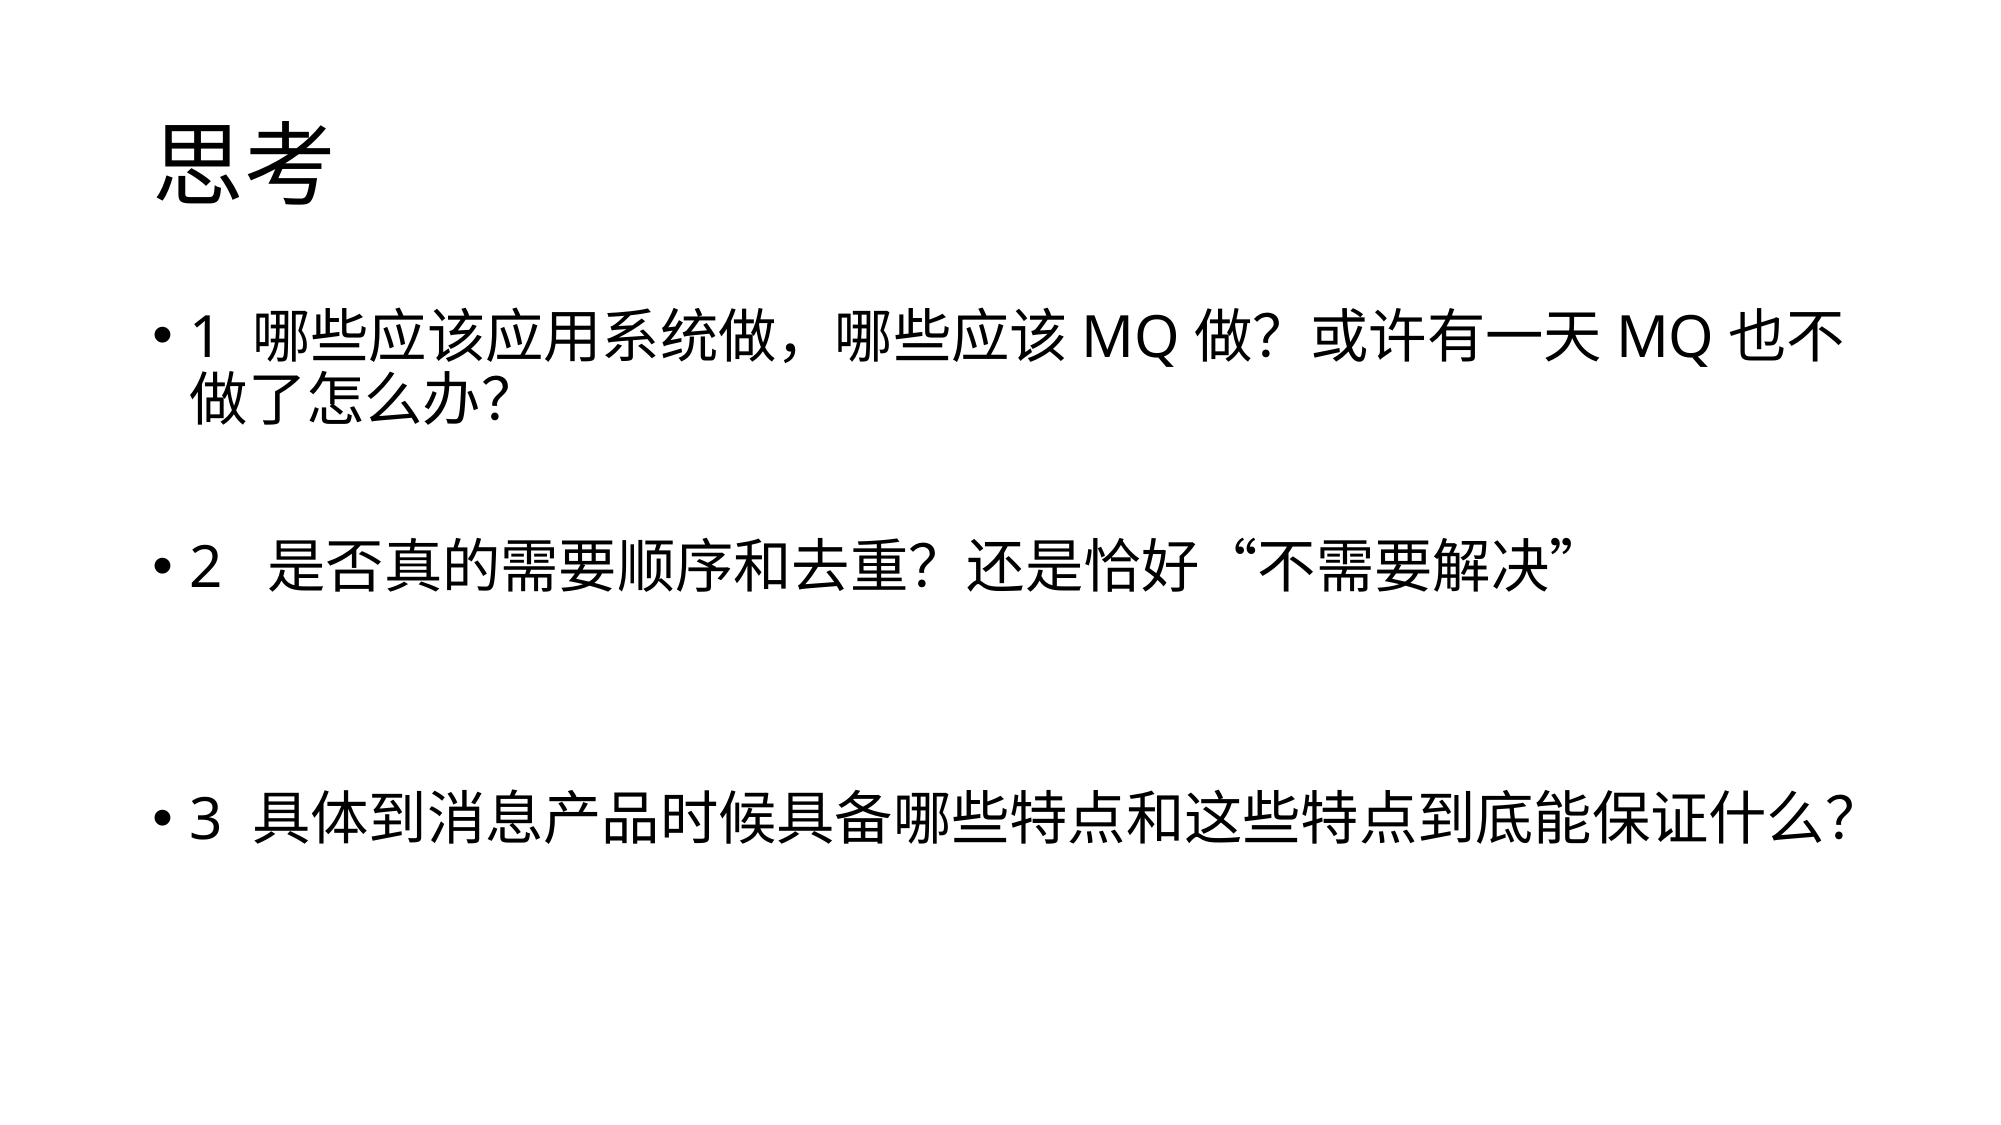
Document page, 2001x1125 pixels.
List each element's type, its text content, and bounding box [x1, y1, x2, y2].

list 1 哪些应该应用系统做，哪些应该MQ做？或许有一天MQ也不做了怎么办？ 2 是否真的需要顺序和去重？还是恰好“不需要解决” 3 具体到消息产品时候具备哪些特点和这些特点到底能保证什么？ [137, 299, 1863, 1014]
title 思考 [137, 59, 1863, 278]
